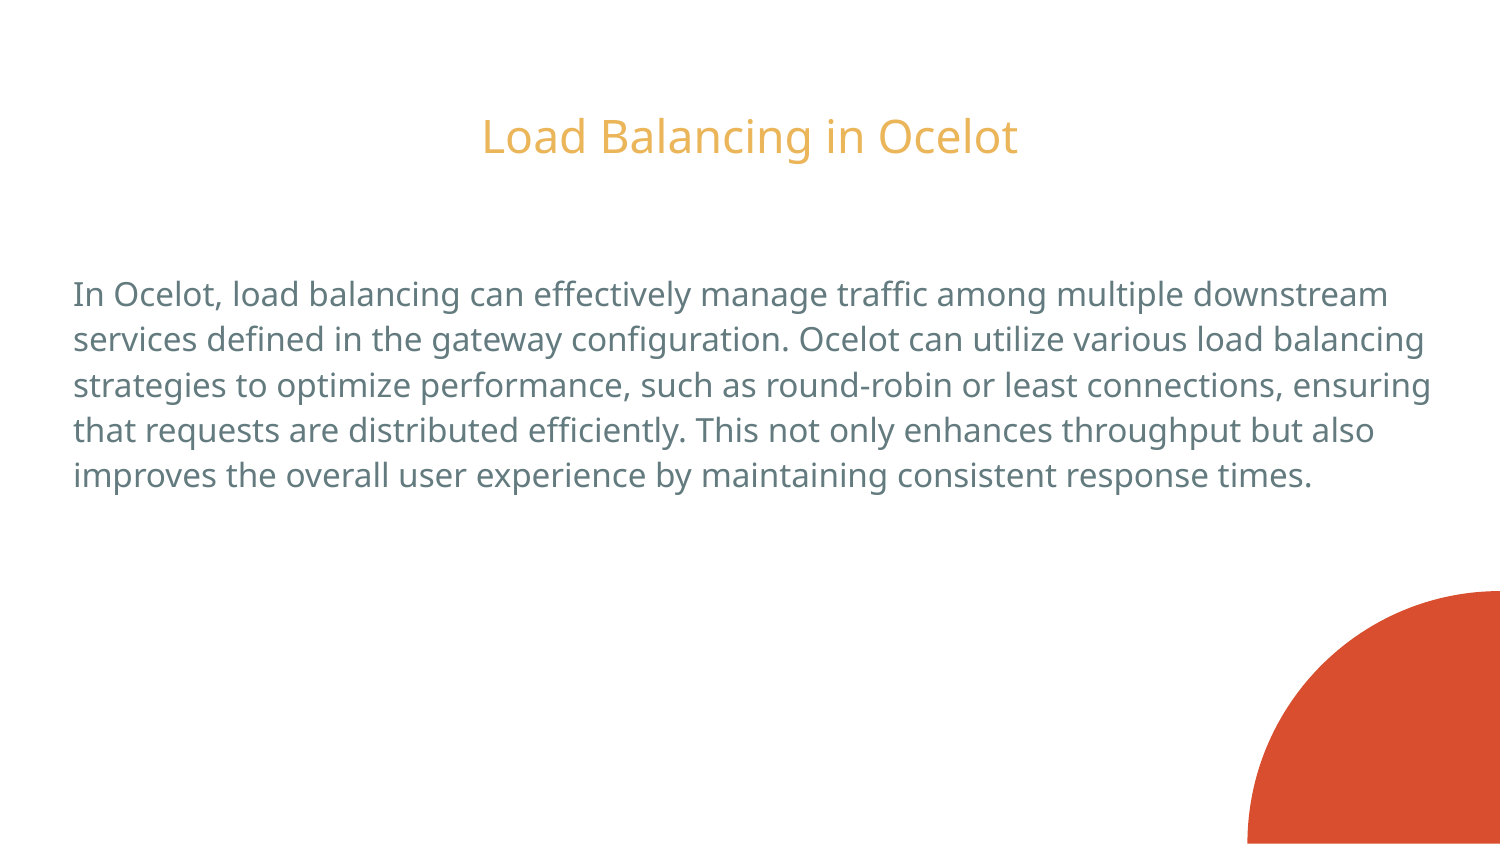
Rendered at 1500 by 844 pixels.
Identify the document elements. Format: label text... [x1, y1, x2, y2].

subtitle In Ocelot, load balancing can effectively manage traffic among multiple downstream services defined in the gateway configuration. Ocelot can utilize various load balancing strategies to optimize performance, such as round-robin or least connections, ensuring that requests are distributed efficiently. This not only enhances throughput but also improves the overall user experience by maintaining consistent response times. [20, 256, 1481, 653]
title Load Balancing in Ocelot [99, 89, 1400, 183]
